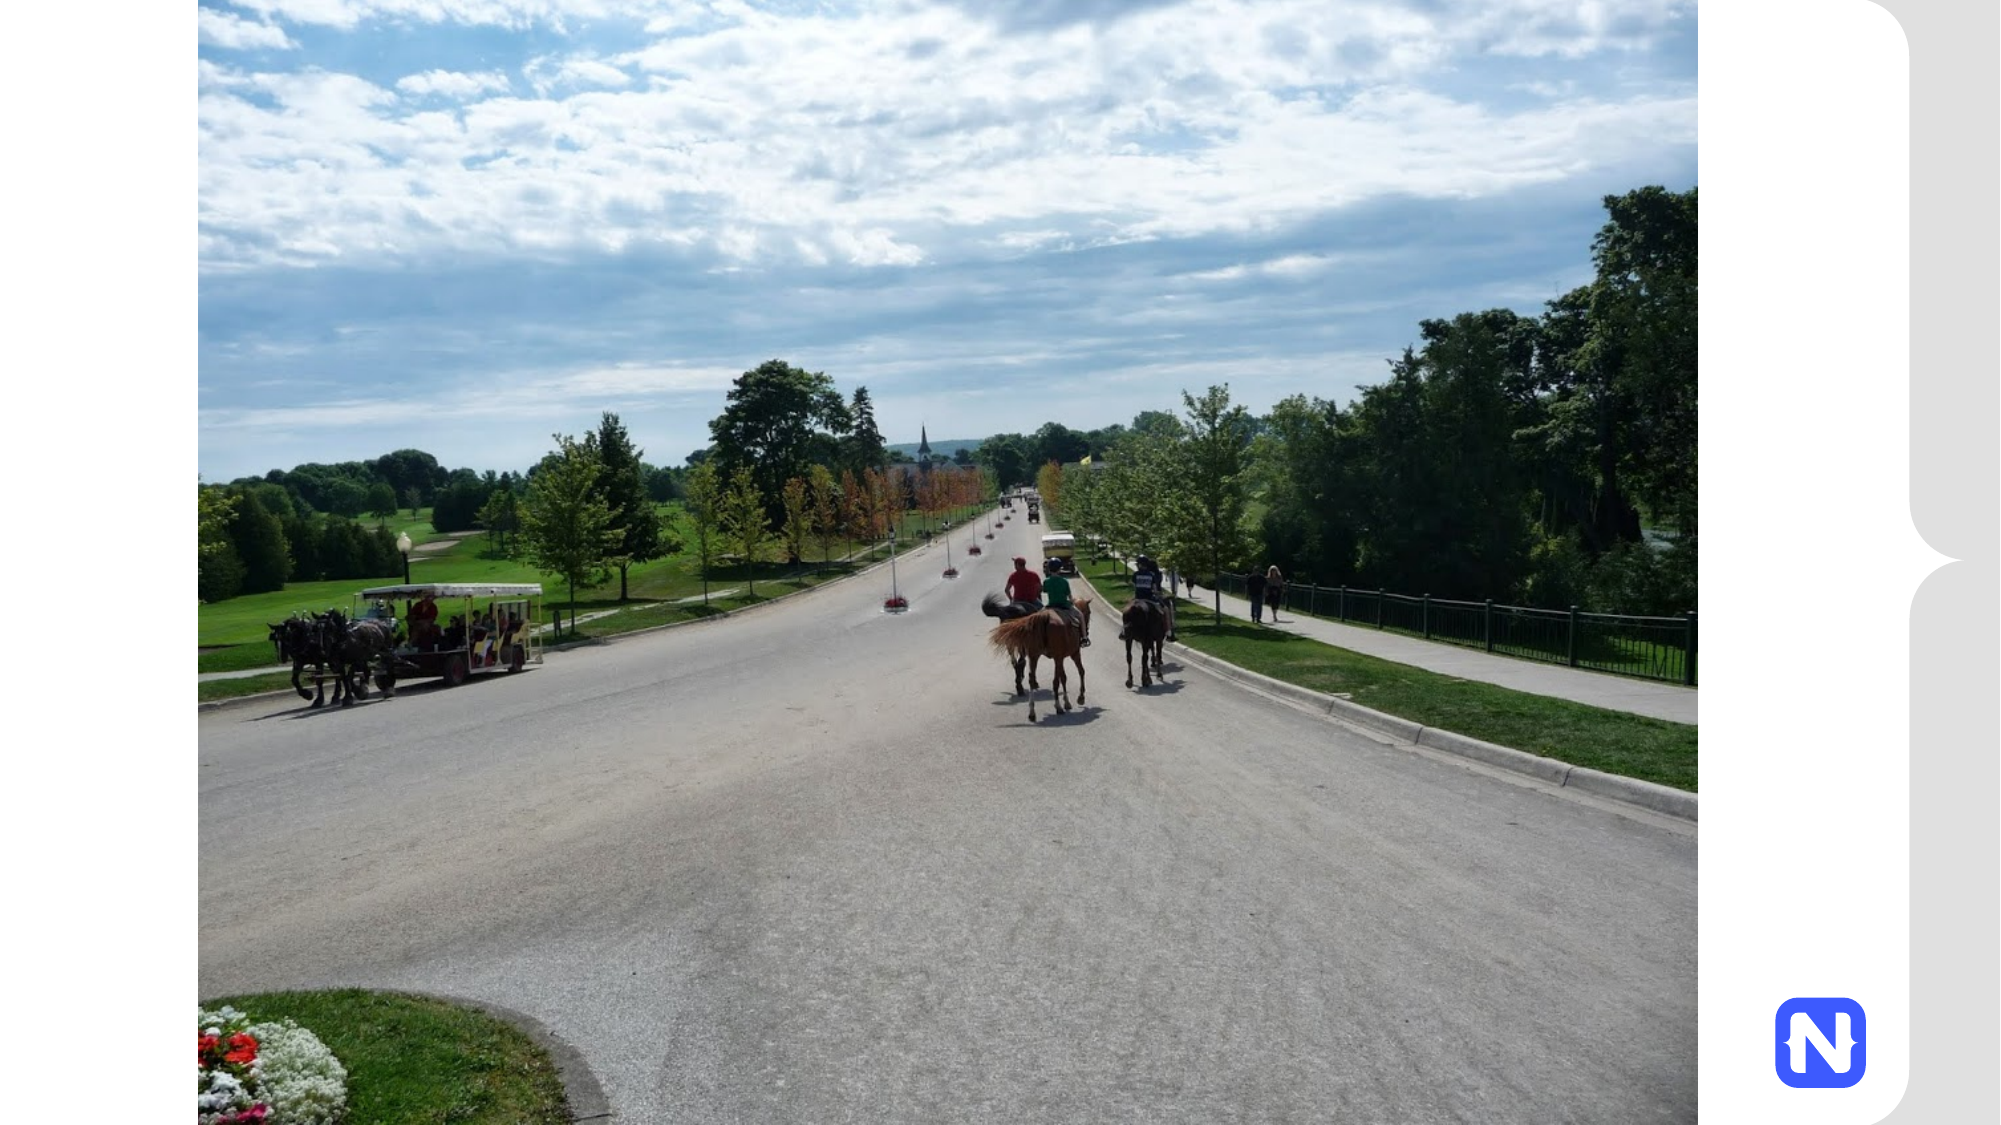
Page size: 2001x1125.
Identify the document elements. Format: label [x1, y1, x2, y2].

picture [197, 0, 1698, 1125]
